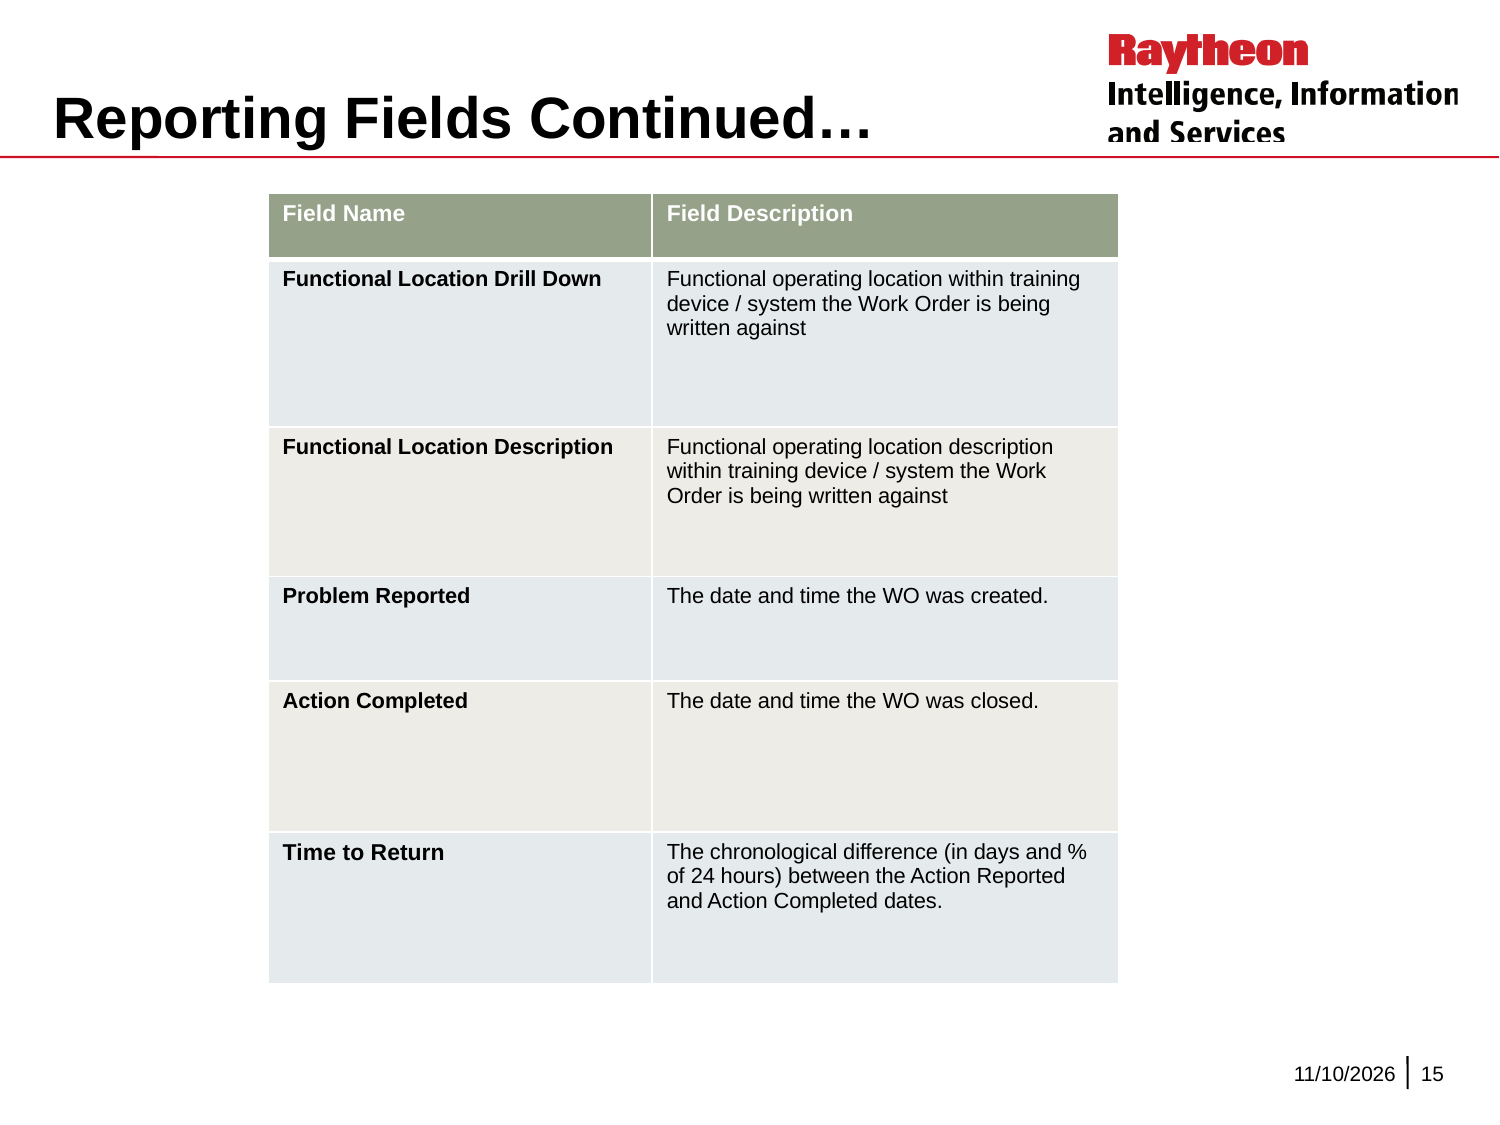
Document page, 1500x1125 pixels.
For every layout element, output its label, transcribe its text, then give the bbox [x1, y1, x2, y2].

table_header Field Description [653, 194, 1118, 257]
table_cell Functional Location Drill Down [269, 262, 651, 426]
table_cell The chronological difference (in days and % of 24 hours) between the Action Reported and Action Completed dates. [653, 833, 1118, 983]
table_cell Functional operating location within training device / system the Work Order is being written against [653, 262, 1118, 426]
table_cell The date and time the WO was created. [653, 577, 1118, 680]
slide_number 15 [1420, 1042, 1490, 1103]
table_cell Time to Return [269, 833, 651, 983]
table_cell Action Completed [269, 682, 651, 831]
title Reporting Fields Continued… [38, 45, 1018, 158]
table_cell Functional operating location description within training device / system the Work Order is being written against [653, 428, 1118, 576]
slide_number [1045, 1042, 1396, 1103]
table_cell Functional Location Description [269, 428, 651, 576]
table_cell The date and time the WO was closed. [653, 682, 1118, 831]
table_header Field Name [269, 194, 651, 257]
table_cell Problem Reported [269, 577, 651, 680]
